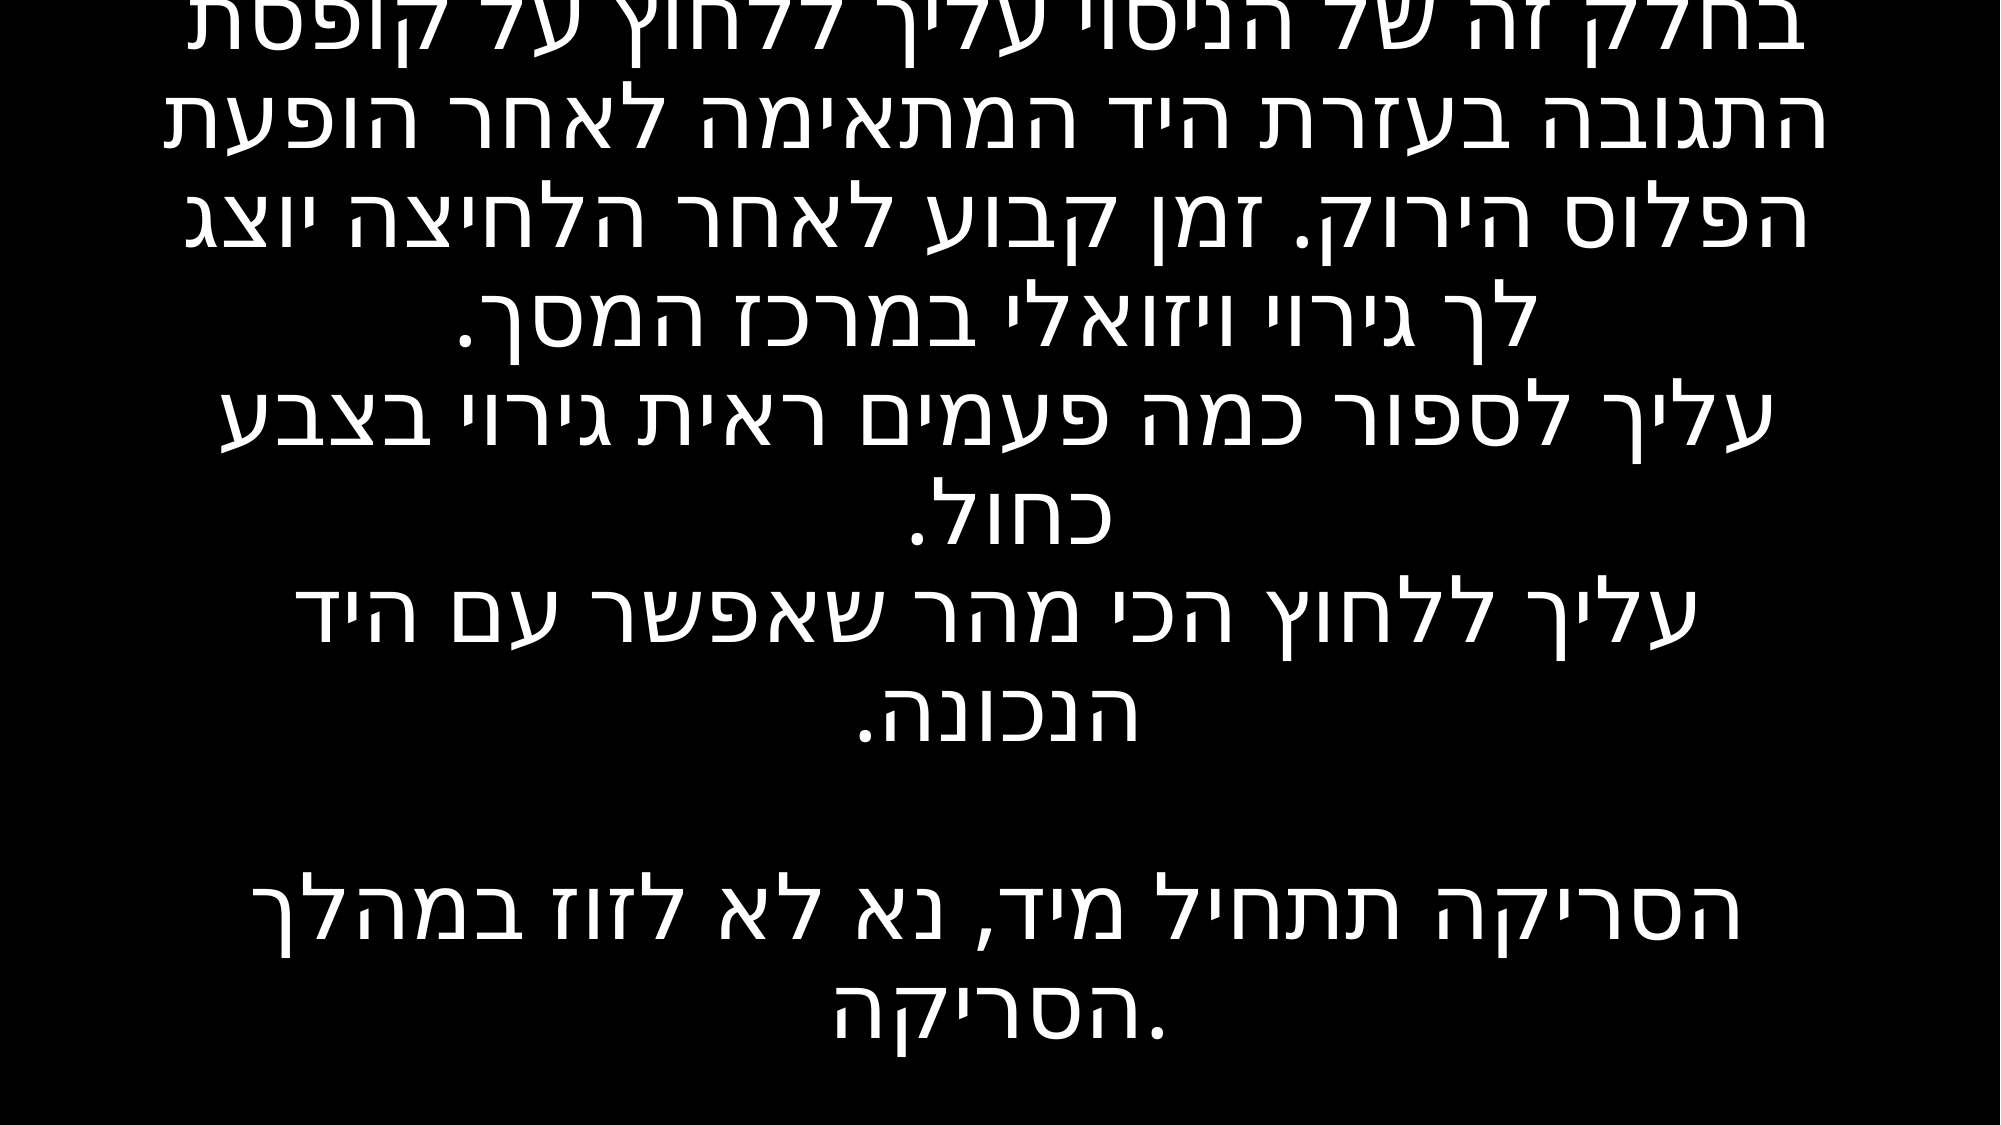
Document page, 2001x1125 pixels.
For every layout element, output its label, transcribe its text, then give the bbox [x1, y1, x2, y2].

title בחלק זה של הניסוי עליך ללחוץ על קופסת התגובה בעזרת היד המתאימה לאחר הופעת הפלוס הירוק. זמן קבוע לאחר הלחיצה יוצג לך גירוי ויזואלי במרכז המסך. עליך לספור כמה פעמים ראית גירוי בצבע כחול. עליך ללחוץ הכי מהר שאפשר עם היד הנכונה. הסריקה תתחיל מיד, נא לא לזוז במהלך הסריקה. [136, 280, 1862, 749]
